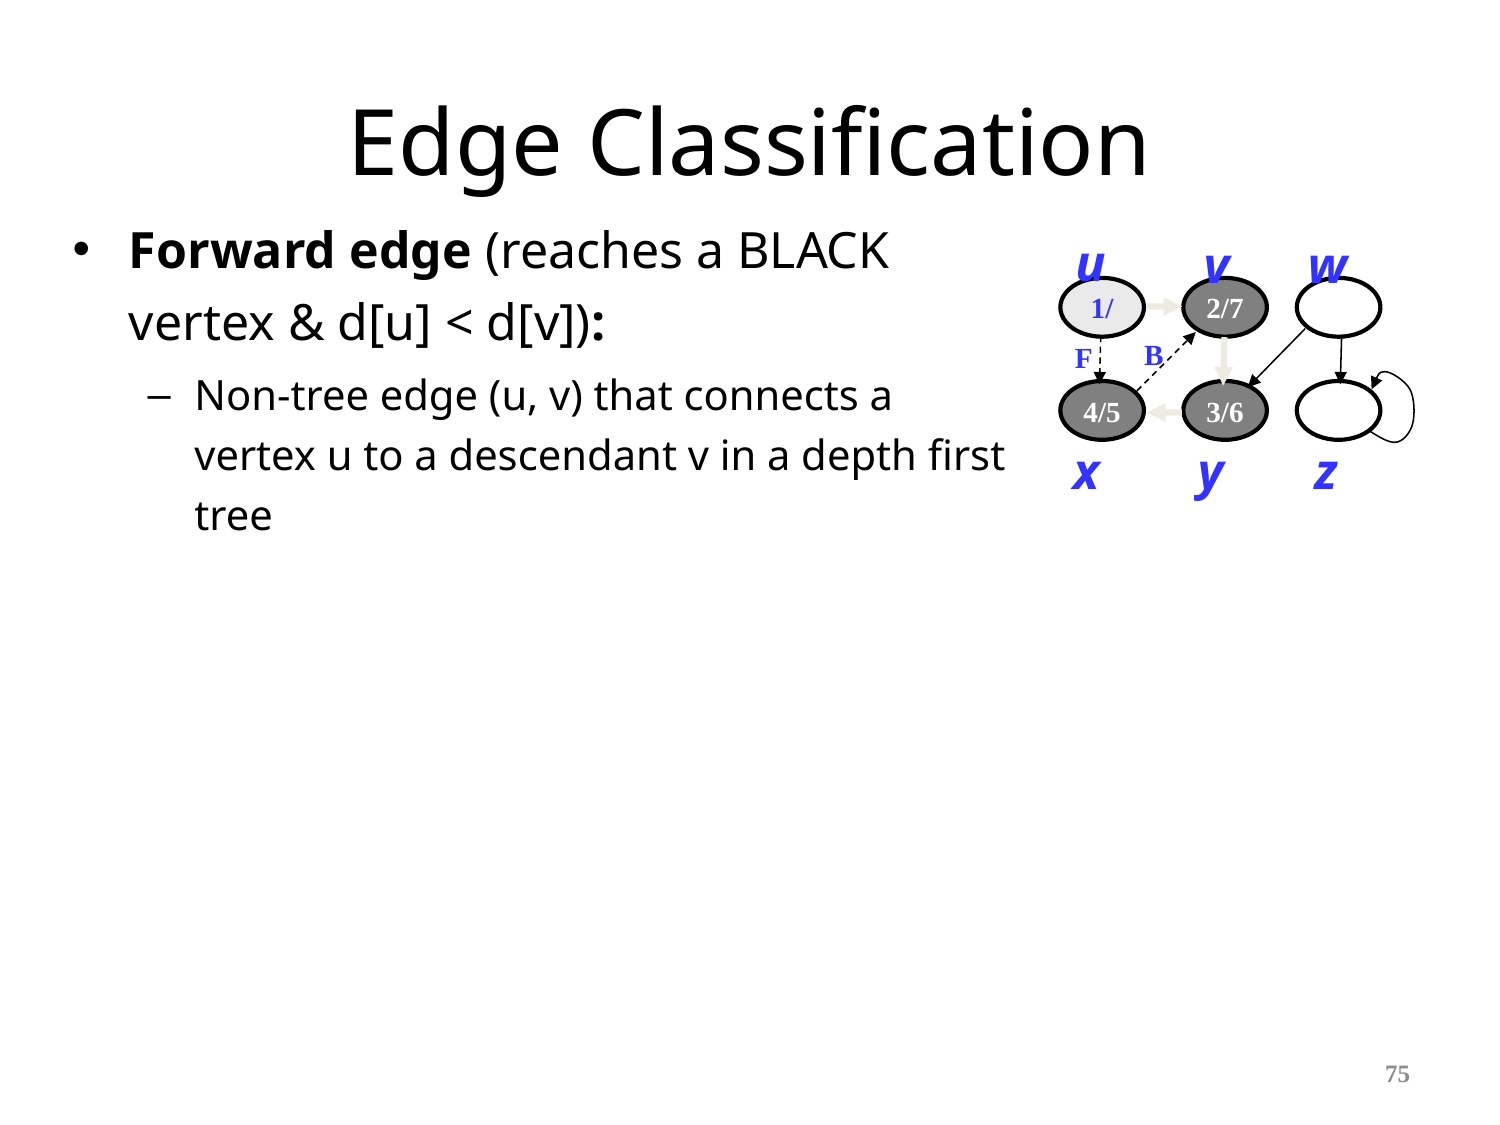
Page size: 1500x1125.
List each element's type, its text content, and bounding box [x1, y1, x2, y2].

list Forward edge (reaches a BLACK vertex & d[u] < d[v]): Non-tree edge (u, v) that connects a vertex u to a descendant v in a depth first tree [57, 199, 1027, 1078]
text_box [1059, 224, 1415, 493]
title Edge Classification [75, 45, 1425, 233]
slide_number 75 [1074, 1042, 1425, 1103]
